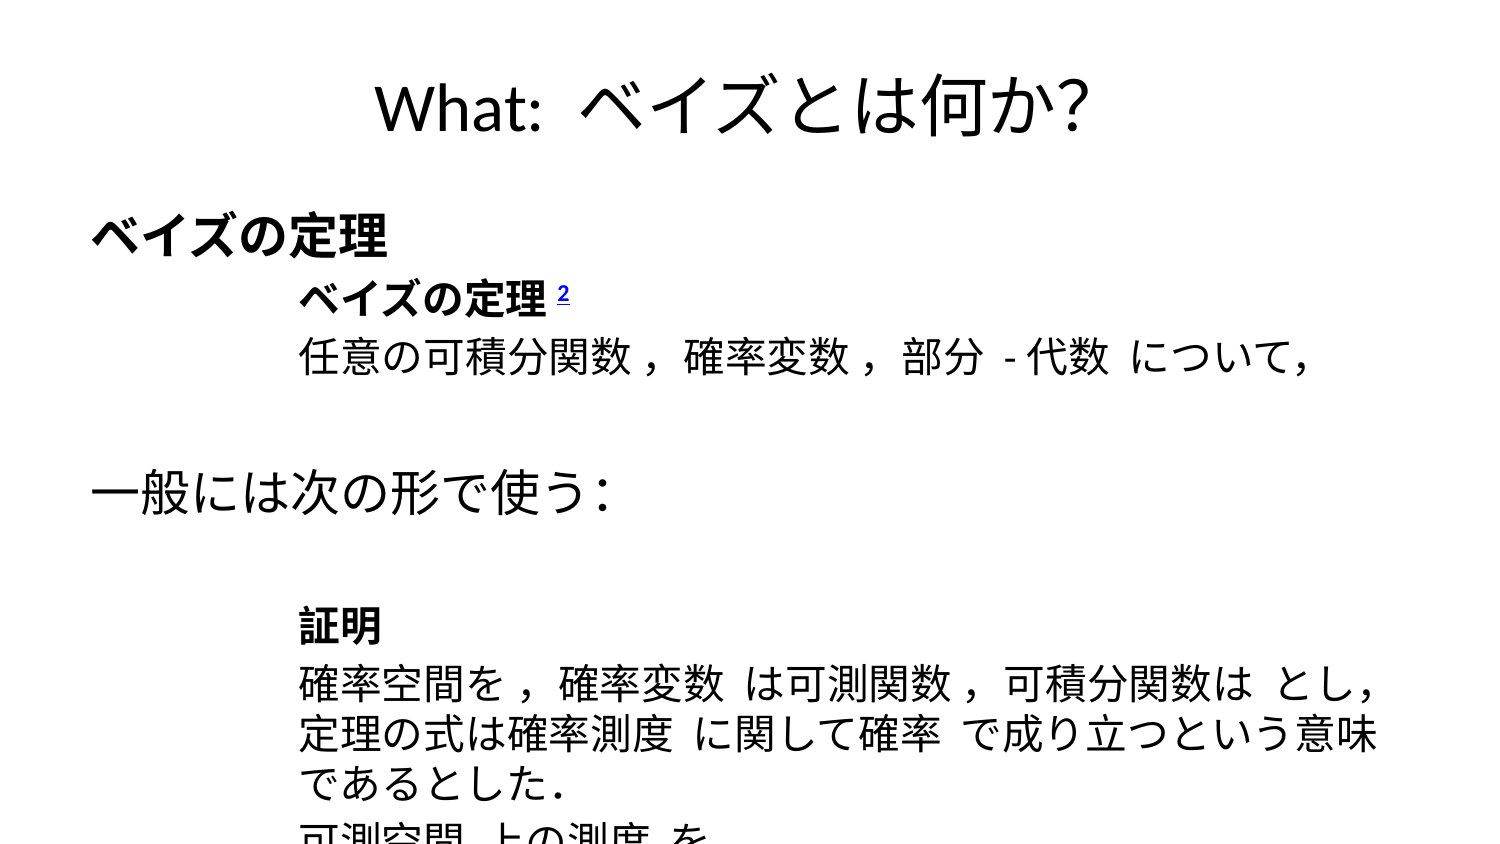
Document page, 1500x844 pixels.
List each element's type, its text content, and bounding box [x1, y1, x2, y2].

title What: ベイズとは何か？ [75, 33, 1425, 175]
